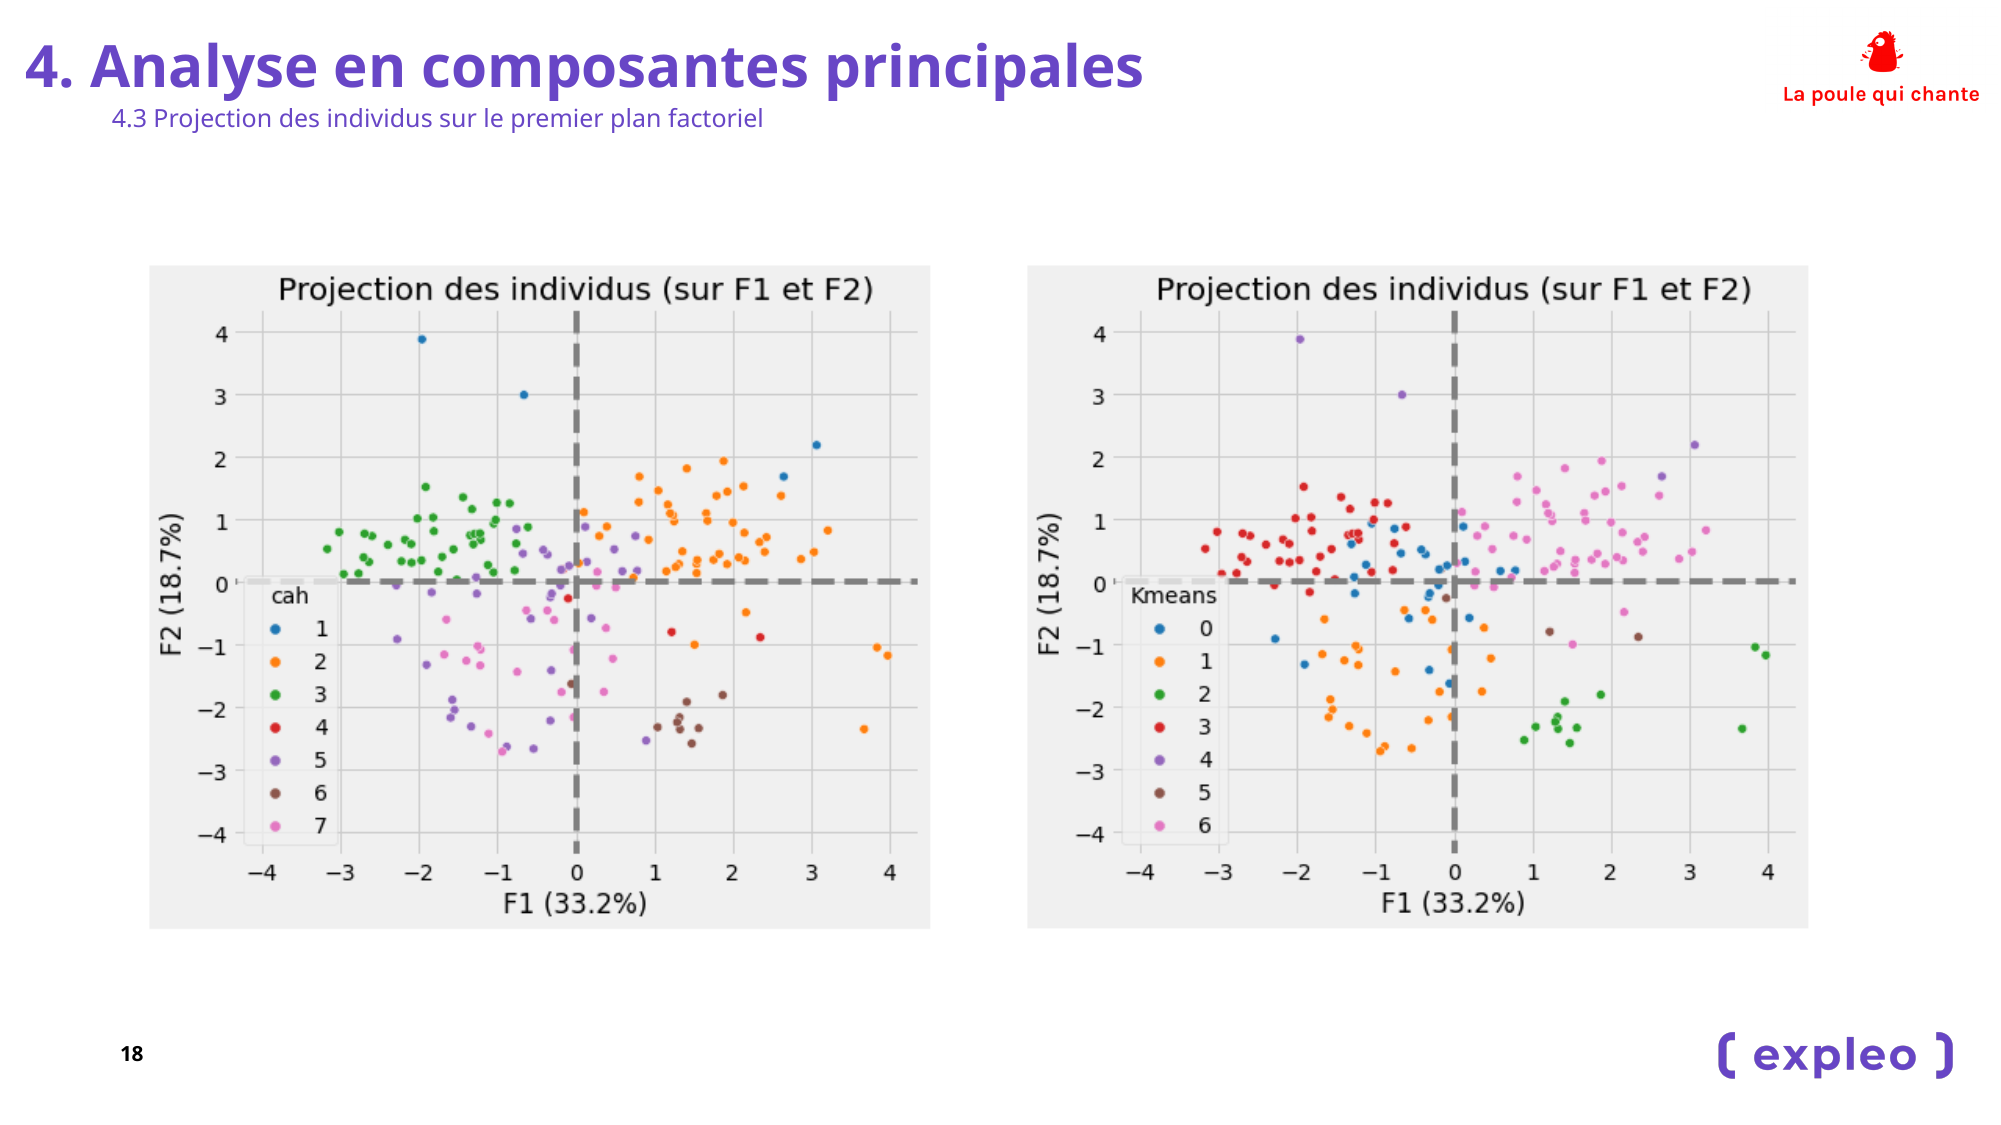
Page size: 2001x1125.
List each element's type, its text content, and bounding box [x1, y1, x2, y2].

picture [145, 258, 943, 937]
slide_number 18 [63, 1032, 162, 1079]
picture [1023, 258, 1818, 939]
picture [1695, 1008, 1976, 1102]
list 4. Analyse en composantes principales [25, 29, 1765, 91]
picture [1765, 7, 1998, 113]
text_box 4.3 Projection des individus sur le premier plan factoriel [111, 102, 917, 133]
